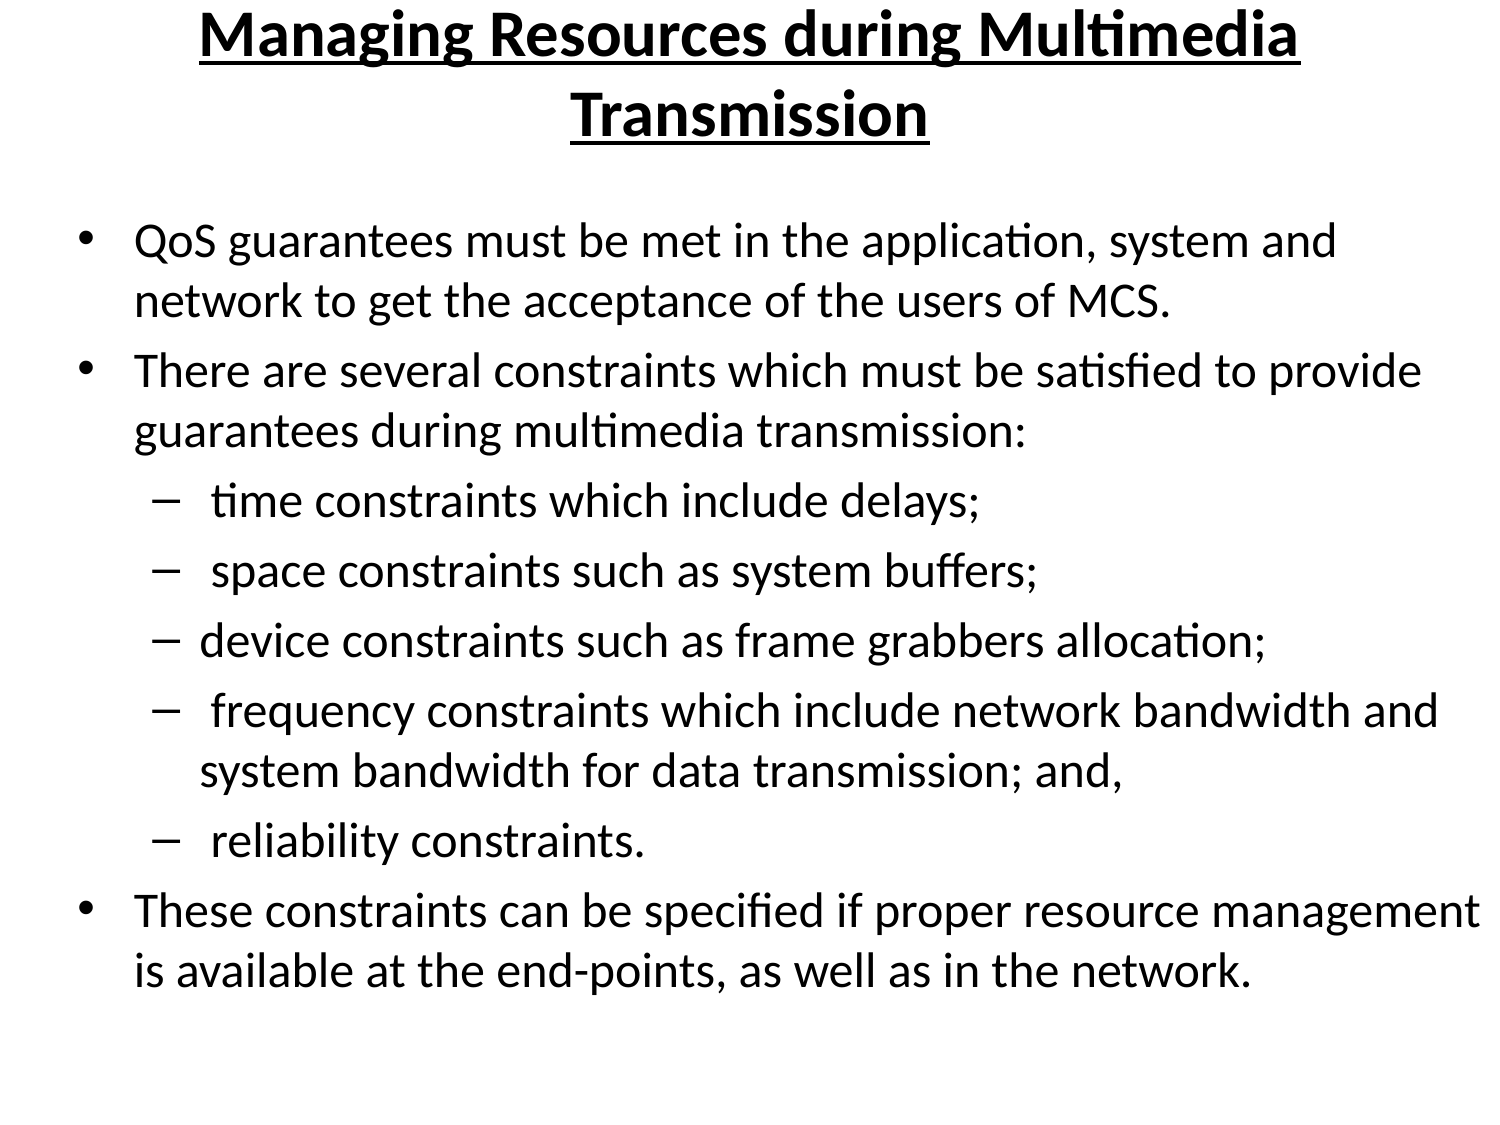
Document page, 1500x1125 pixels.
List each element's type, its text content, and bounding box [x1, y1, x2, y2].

list QoS guarantees must be met in the application, system and network to get the acceptance of the users of MCS. There are several constraints which must be satisfied to provide guarantees during multimedia transmission: time constraints which include delays; space constraints such as system buffers; device constraints such as frame grabbers allocation; frequency constraints which include network bandwidth and system bandwidth for data transmission; and, reliability constraints. These constraints can be specified if proper resource management is available at the end-points, as well as in the network. [62, 200, 1500, 1125]
title Managing Resources during Multimedia Transmission [0, 45, 1500, 175]
